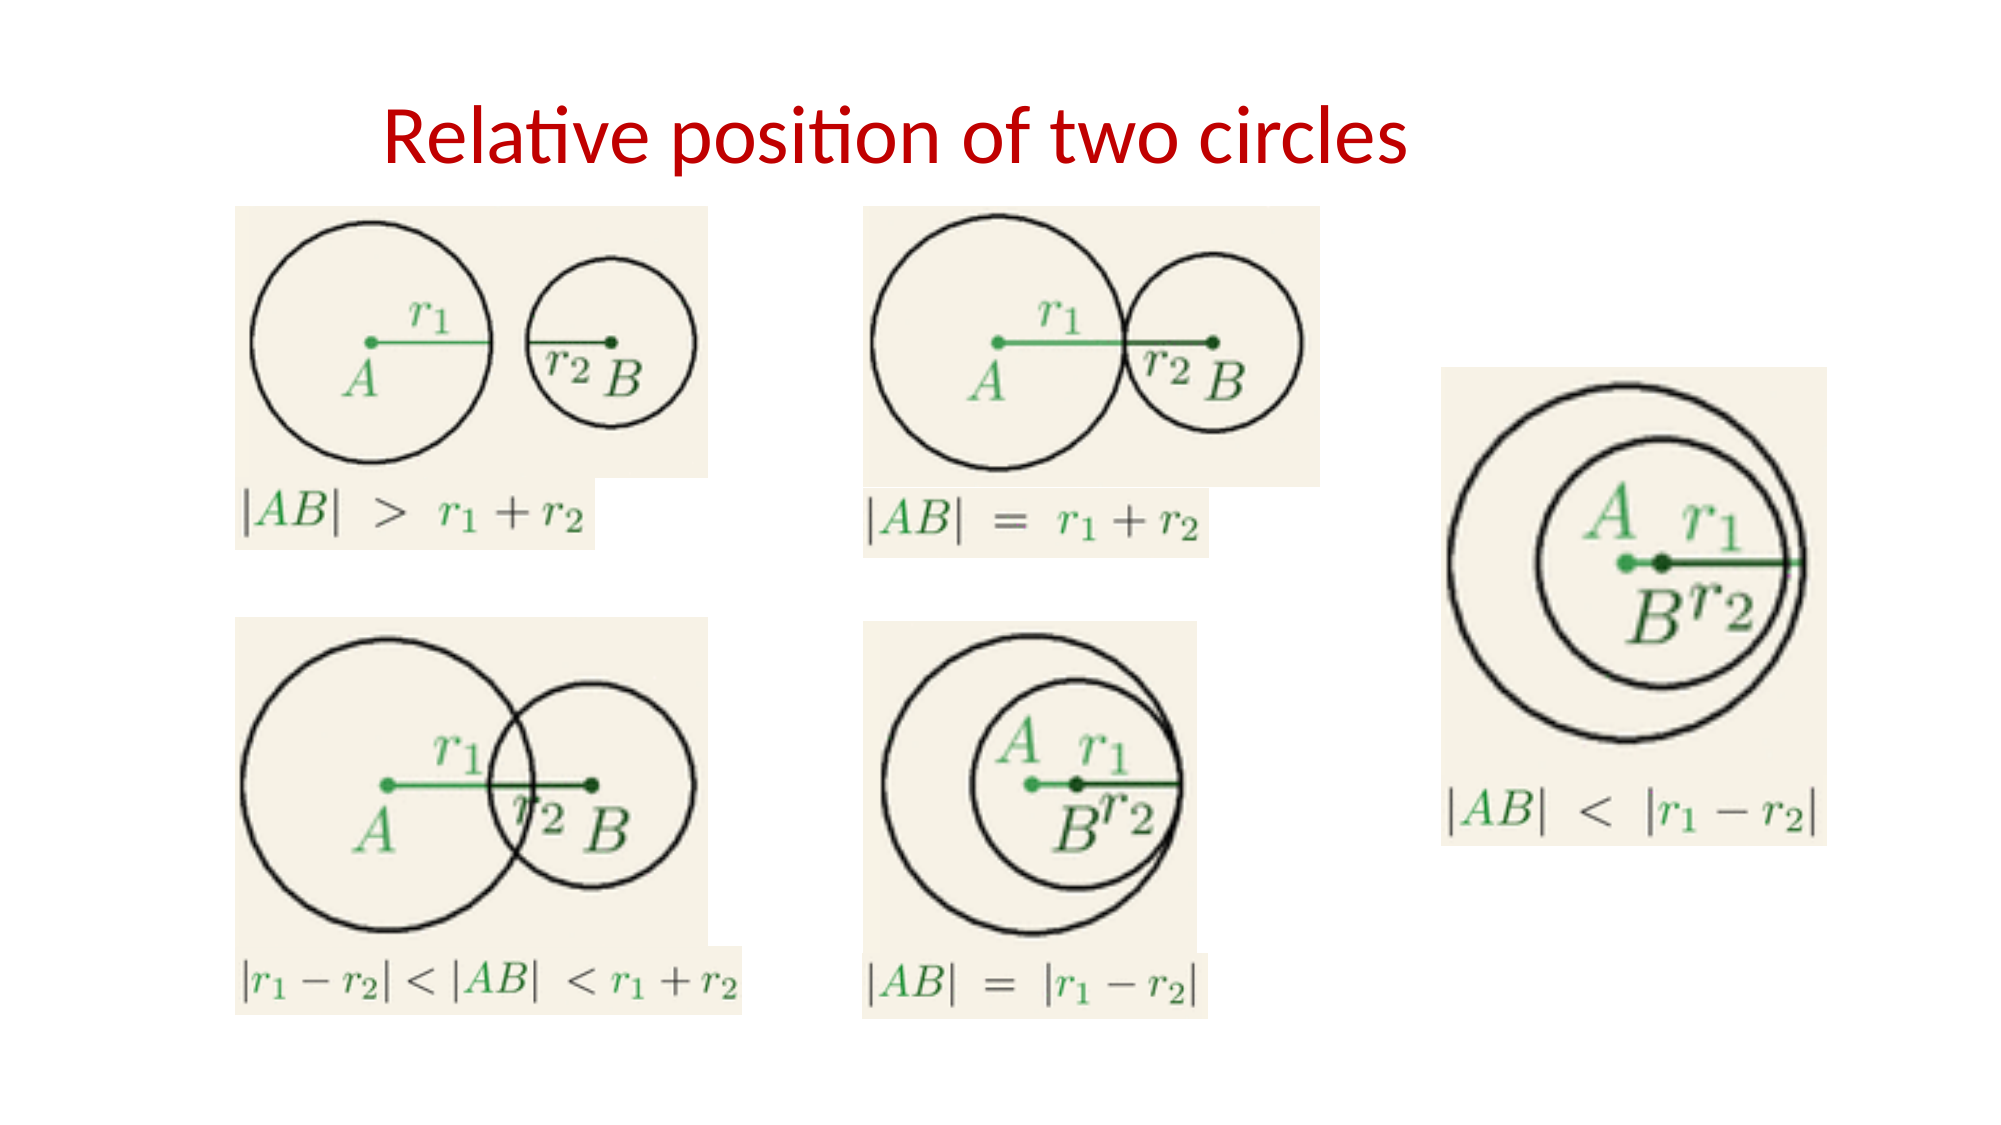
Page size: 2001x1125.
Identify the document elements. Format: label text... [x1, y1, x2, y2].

picture [235, 617, 742, 1015]
picture [863, 206, 1320, 487]
picture [862, 621, 1208, 1019]
picture [863, 488, 1209, 558]
picture [235, 206, 708, 550]
text_box Relative position of two circles [207, 72, 1586, 188]
picture [1441, 367, 1827, 846]
